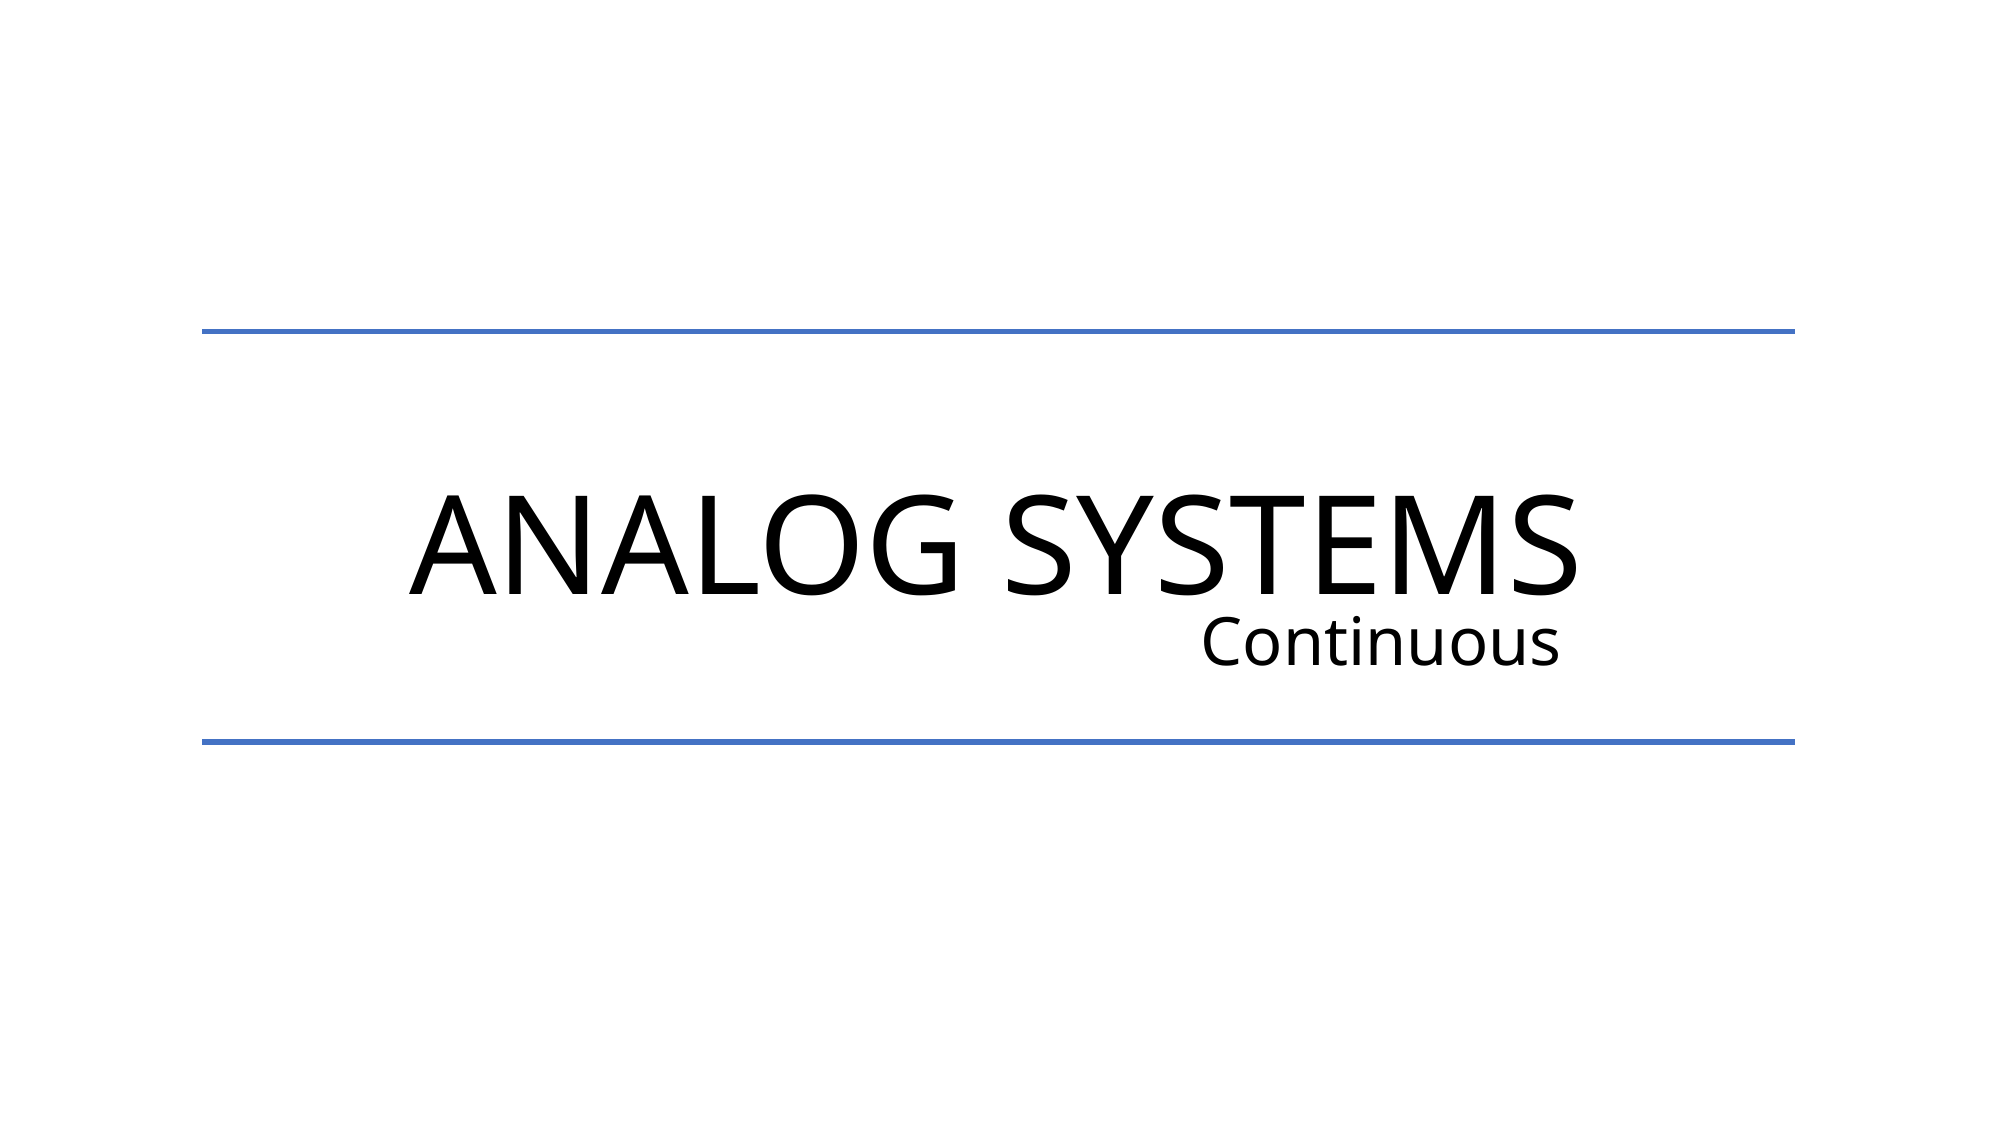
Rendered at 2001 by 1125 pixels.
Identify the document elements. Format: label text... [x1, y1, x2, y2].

text_box Analog systems [0, 450, 1997, 630]
text_box Continuous [1186, 590, 1595, 686]
